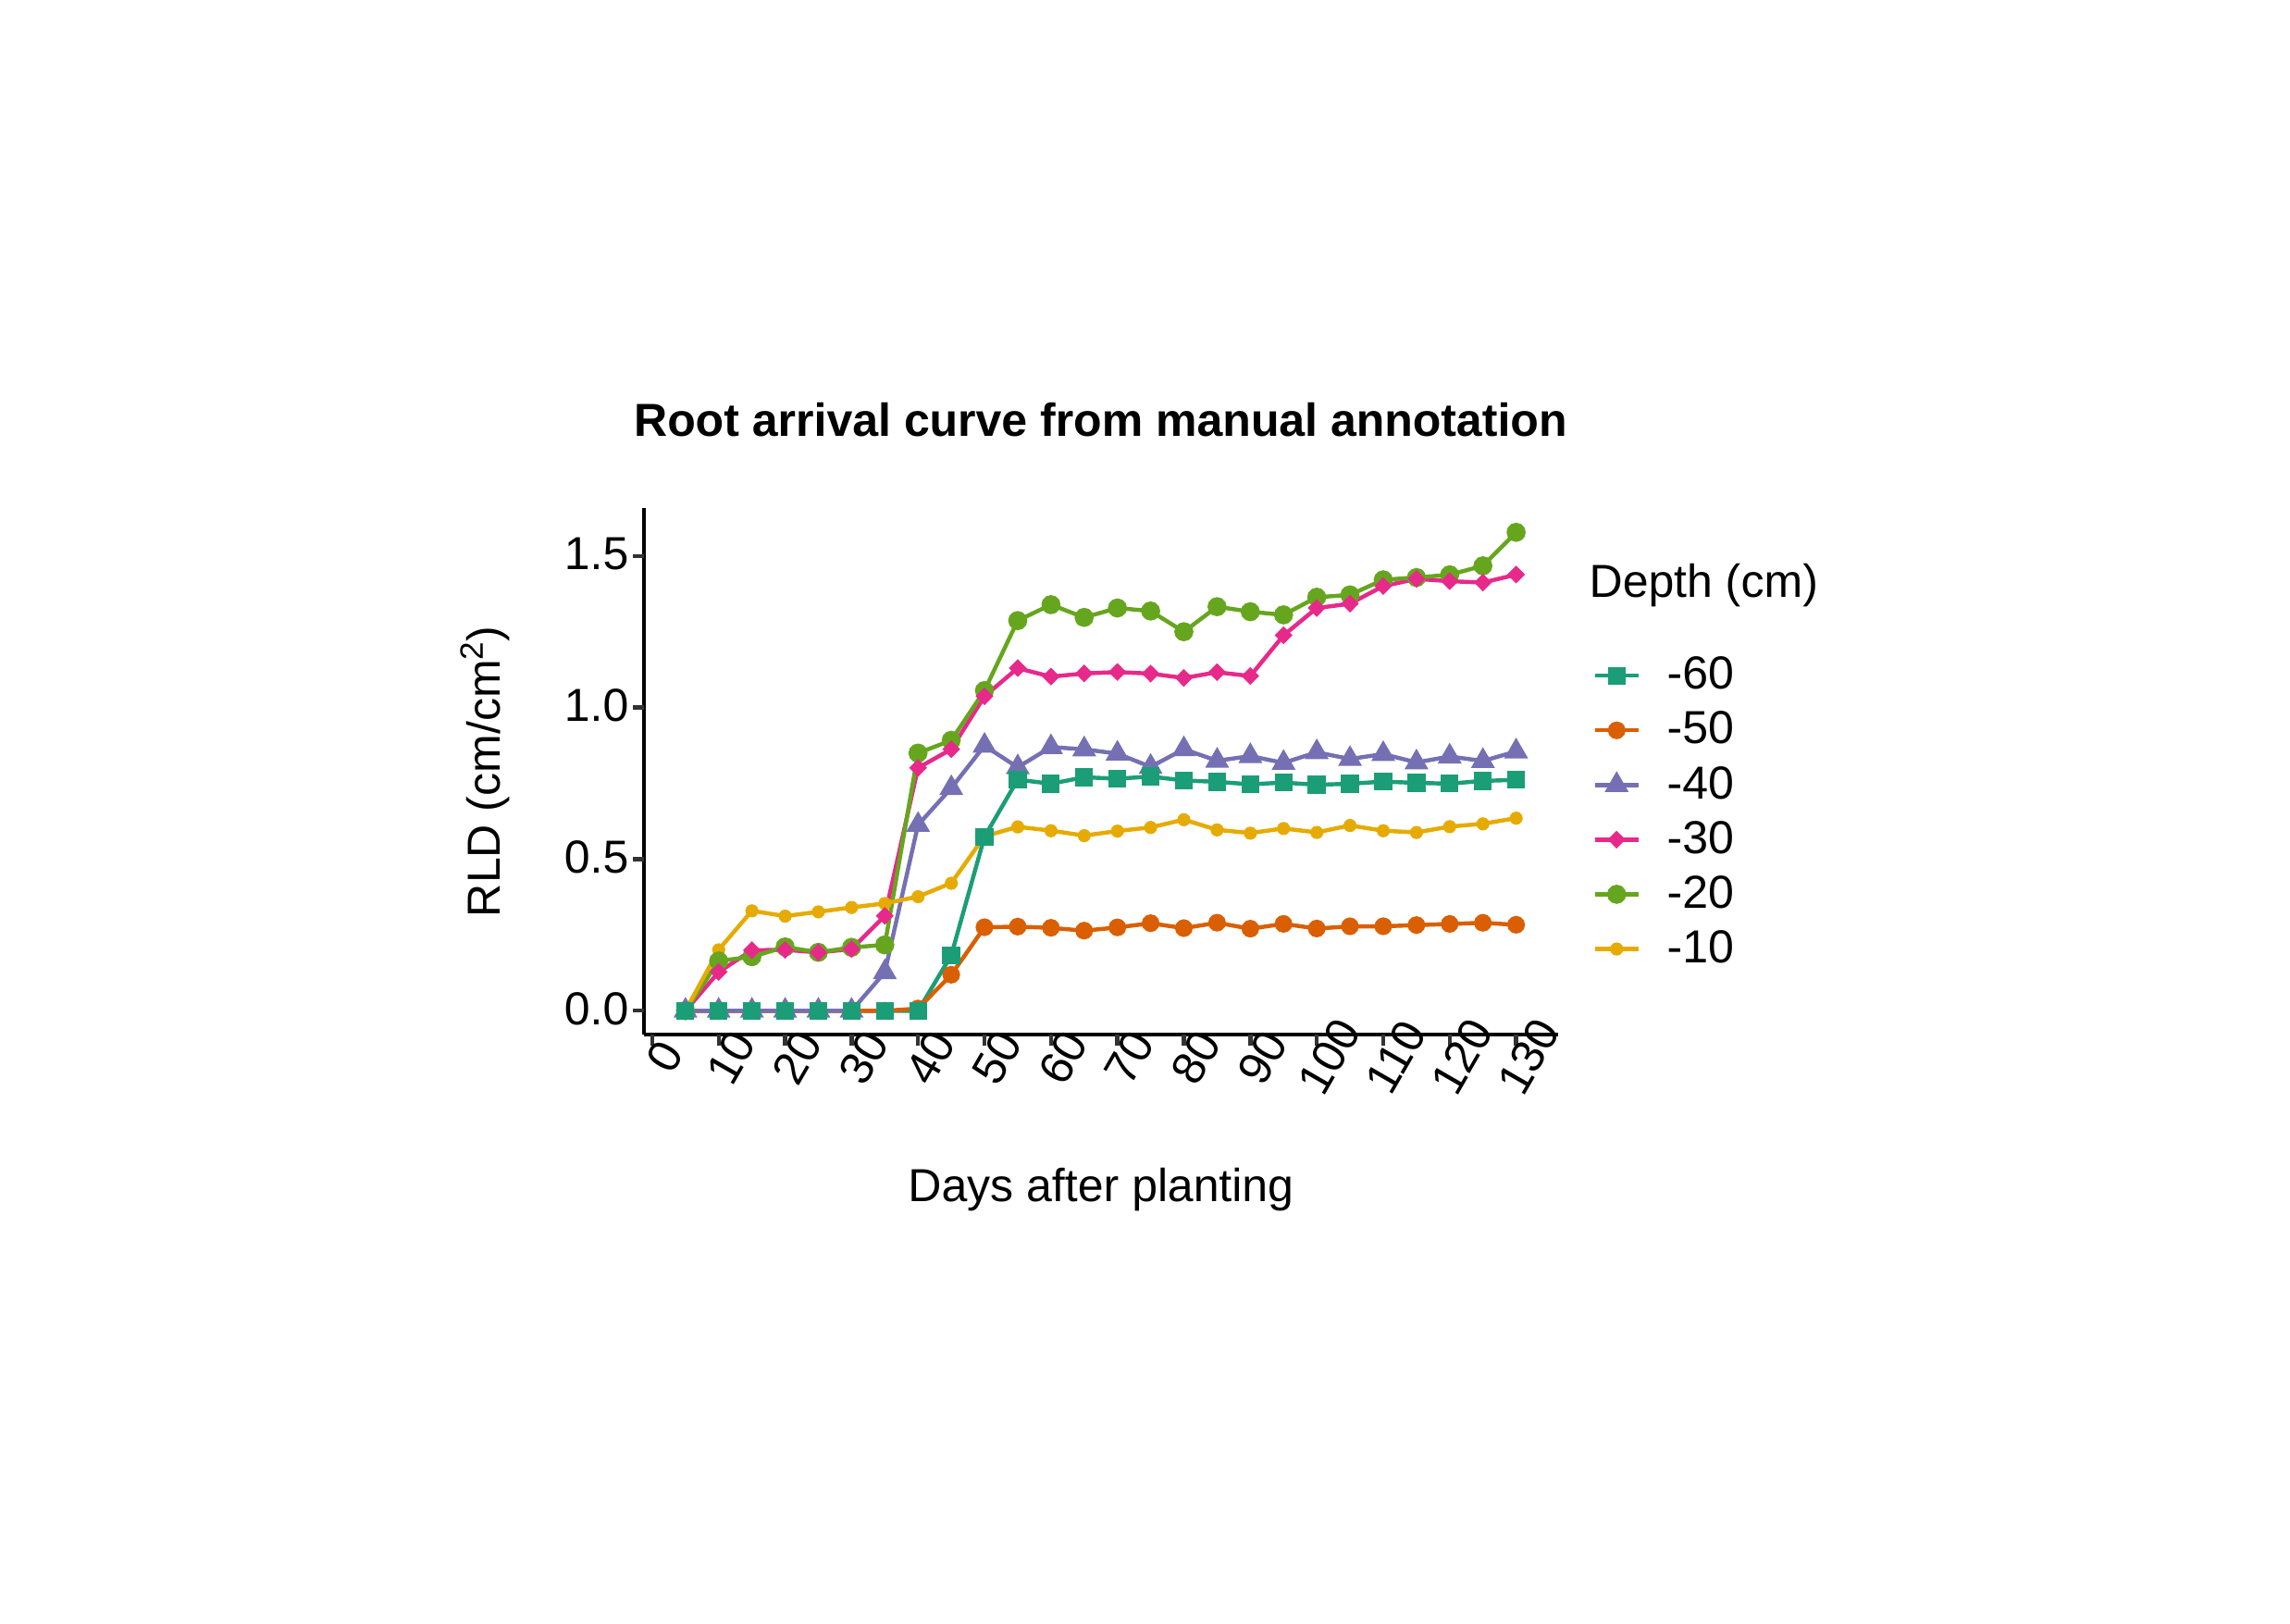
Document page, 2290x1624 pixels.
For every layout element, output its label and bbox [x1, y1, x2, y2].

text_box [451, 395, 1839, 1229]
